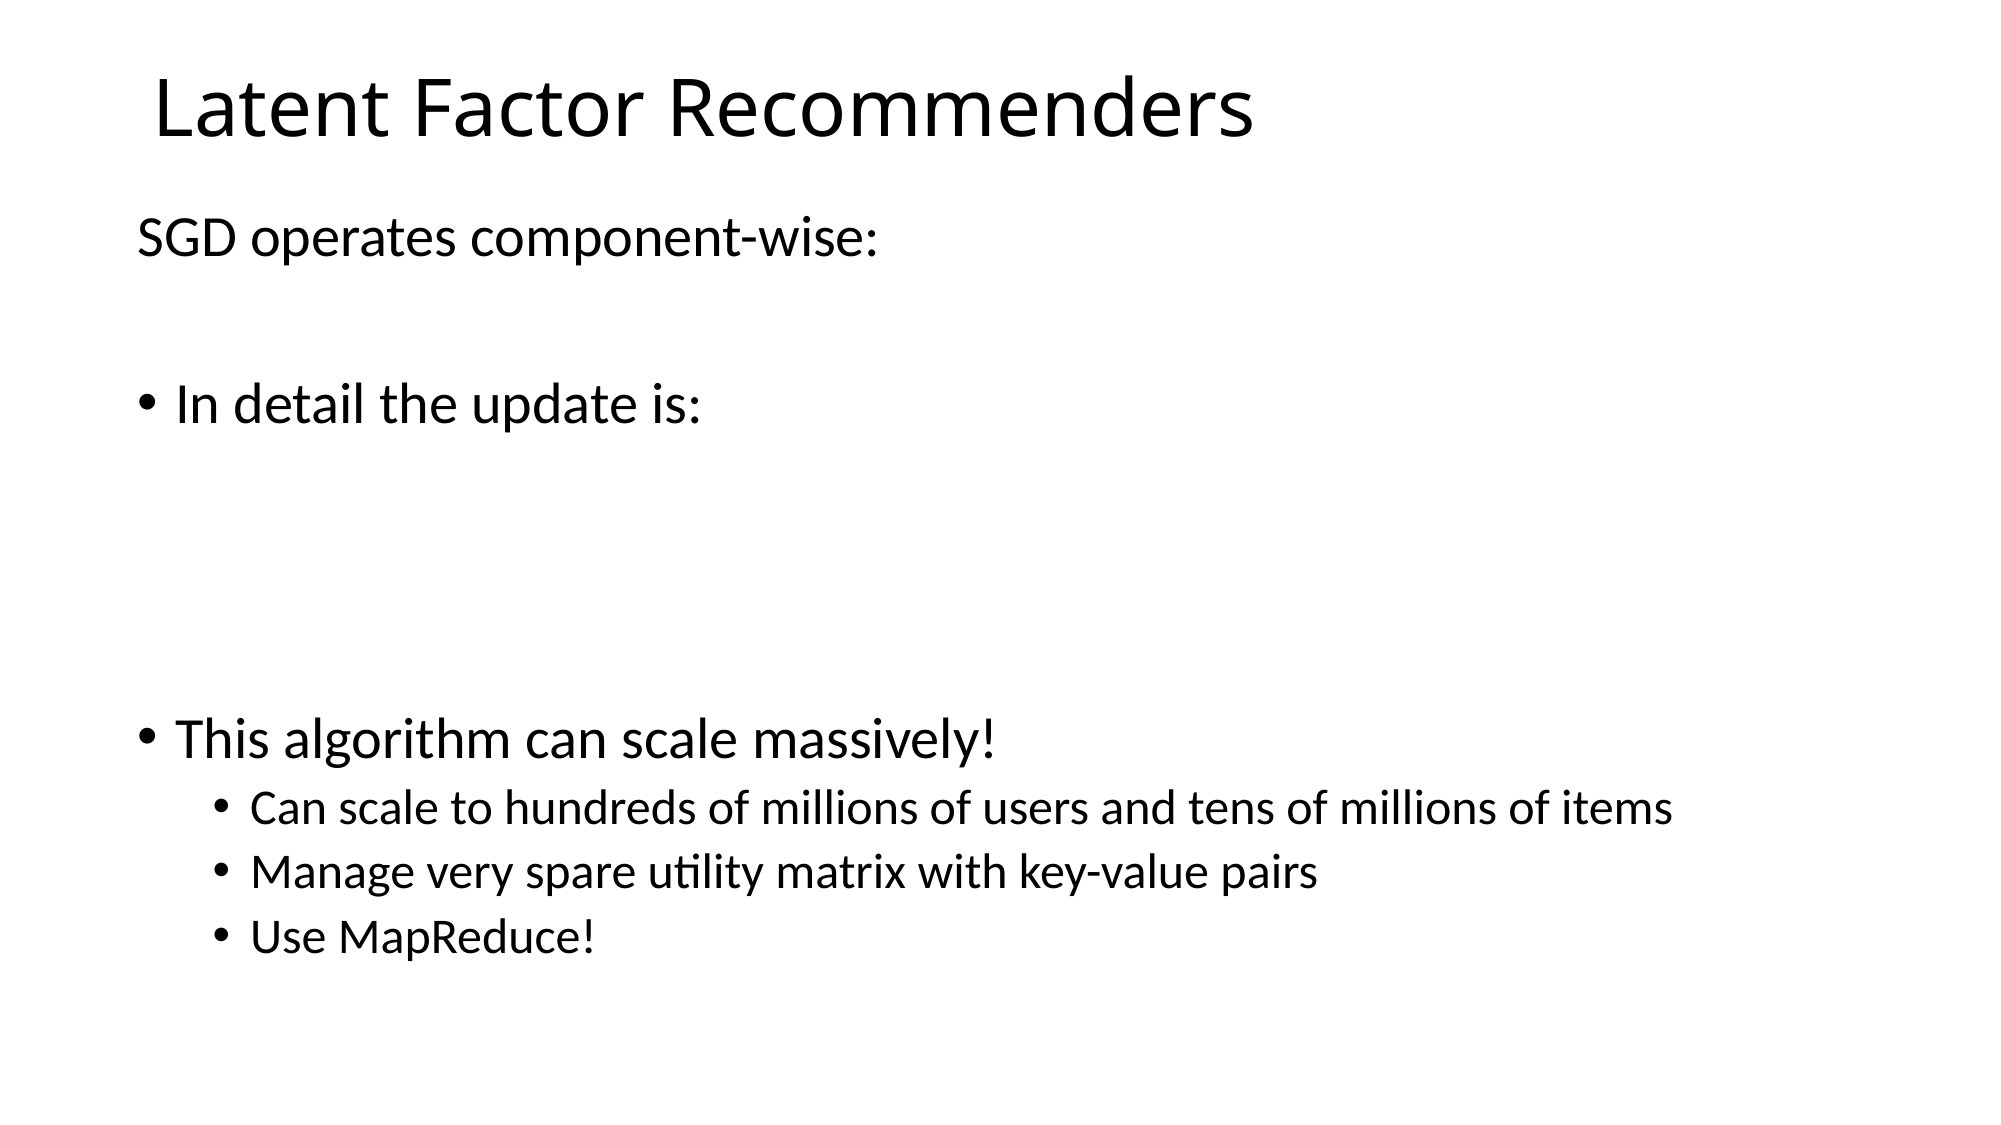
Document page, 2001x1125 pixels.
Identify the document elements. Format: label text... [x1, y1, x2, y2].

title Latent Factor Recommenders [137, 59, 1863, 162]
